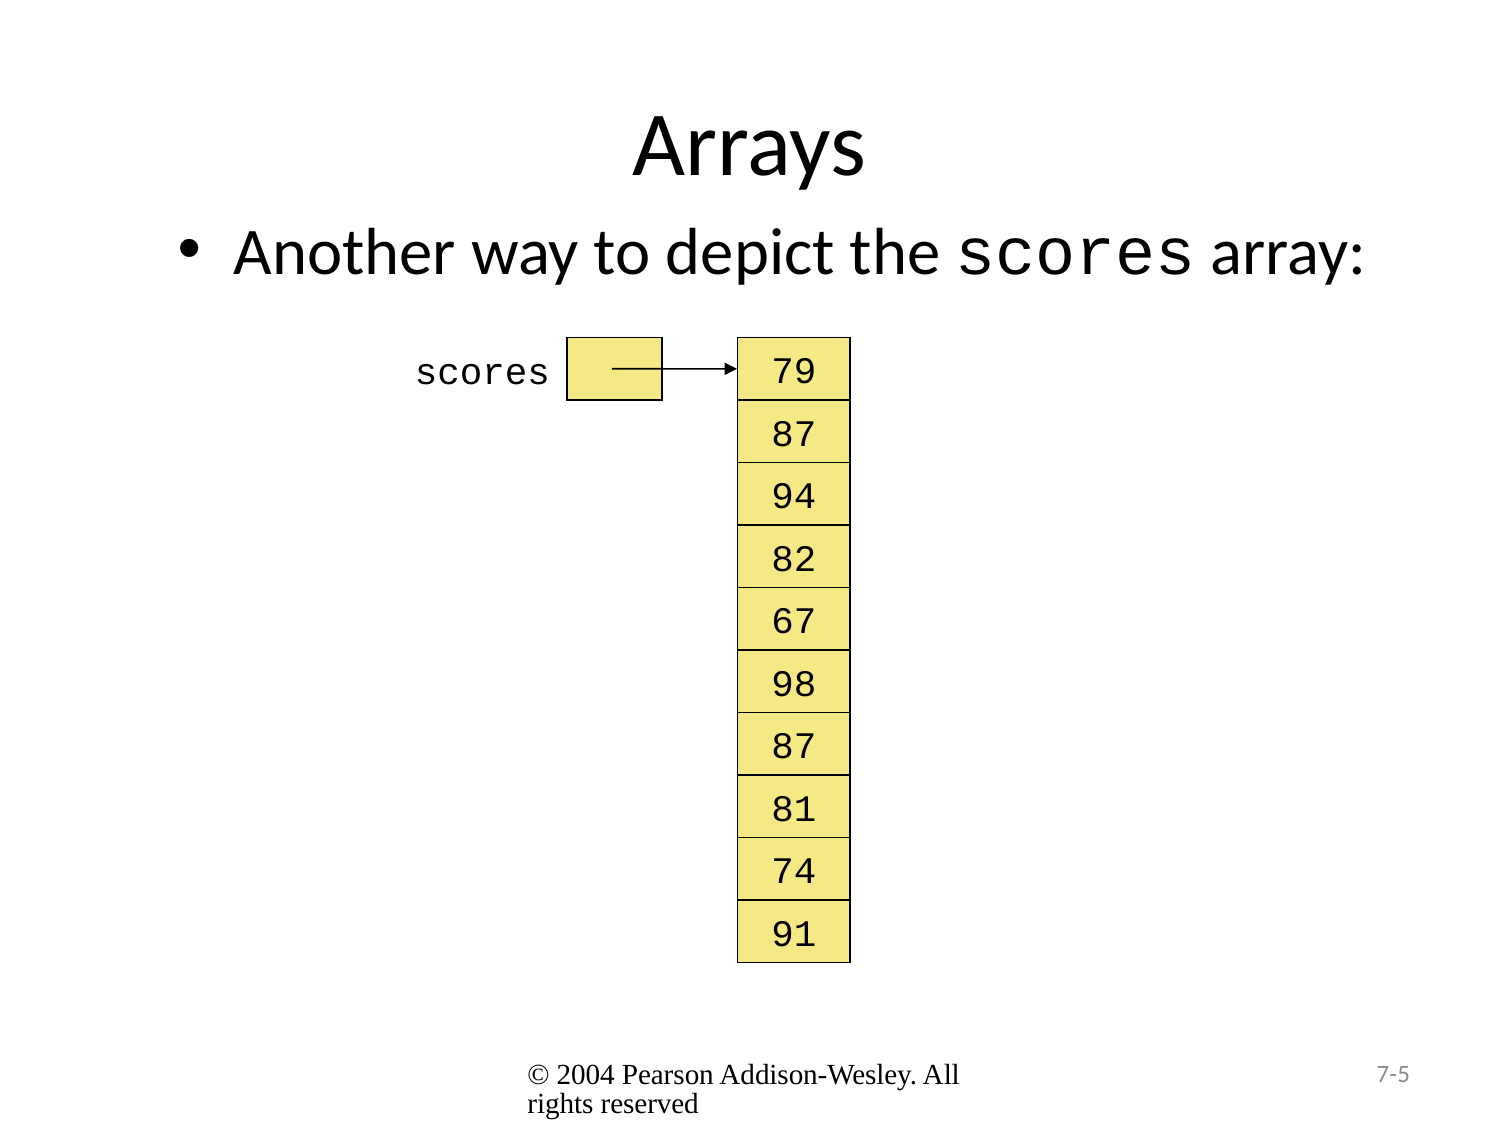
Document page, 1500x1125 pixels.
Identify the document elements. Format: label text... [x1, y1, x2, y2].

list Another way to depict the scores array: [162, 200, 1463, 313]
title Arrays [75, 45, 1425, 233]
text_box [399, 337, 851, 963]
slide_number 7-5 [1074, 1042, 1425, 1103]
footer © 2004 Pearson Addison-Wesley. All rights reserved [512, 1042, 988, 1103]
